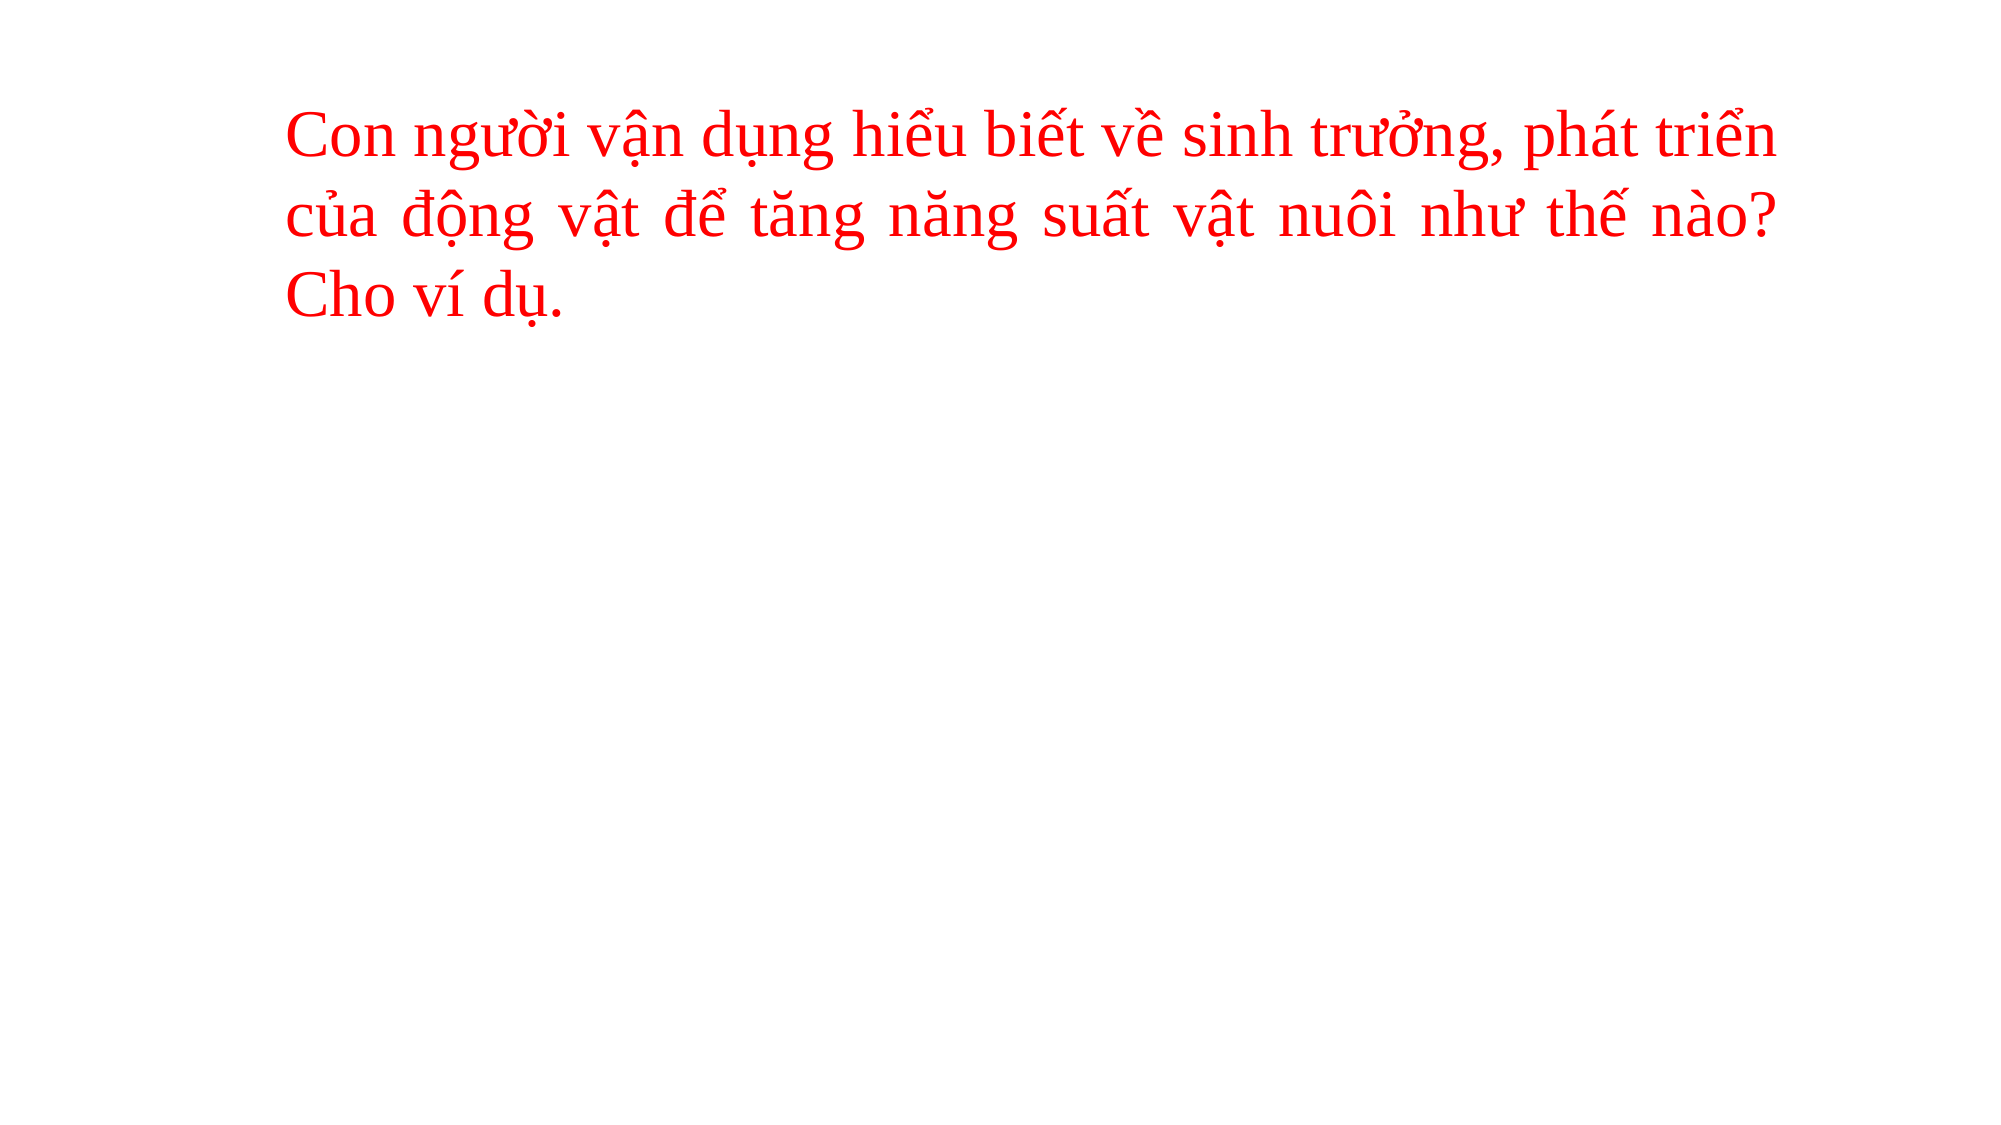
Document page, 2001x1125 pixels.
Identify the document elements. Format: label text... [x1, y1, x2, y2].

text_box Con người vận dụng hiểu biết về sinh trưởng, phát triển của động vật để tăng năng suất vật nuôi như thế nào? Cho ví dụ. [195, 82, 1811, 338]
